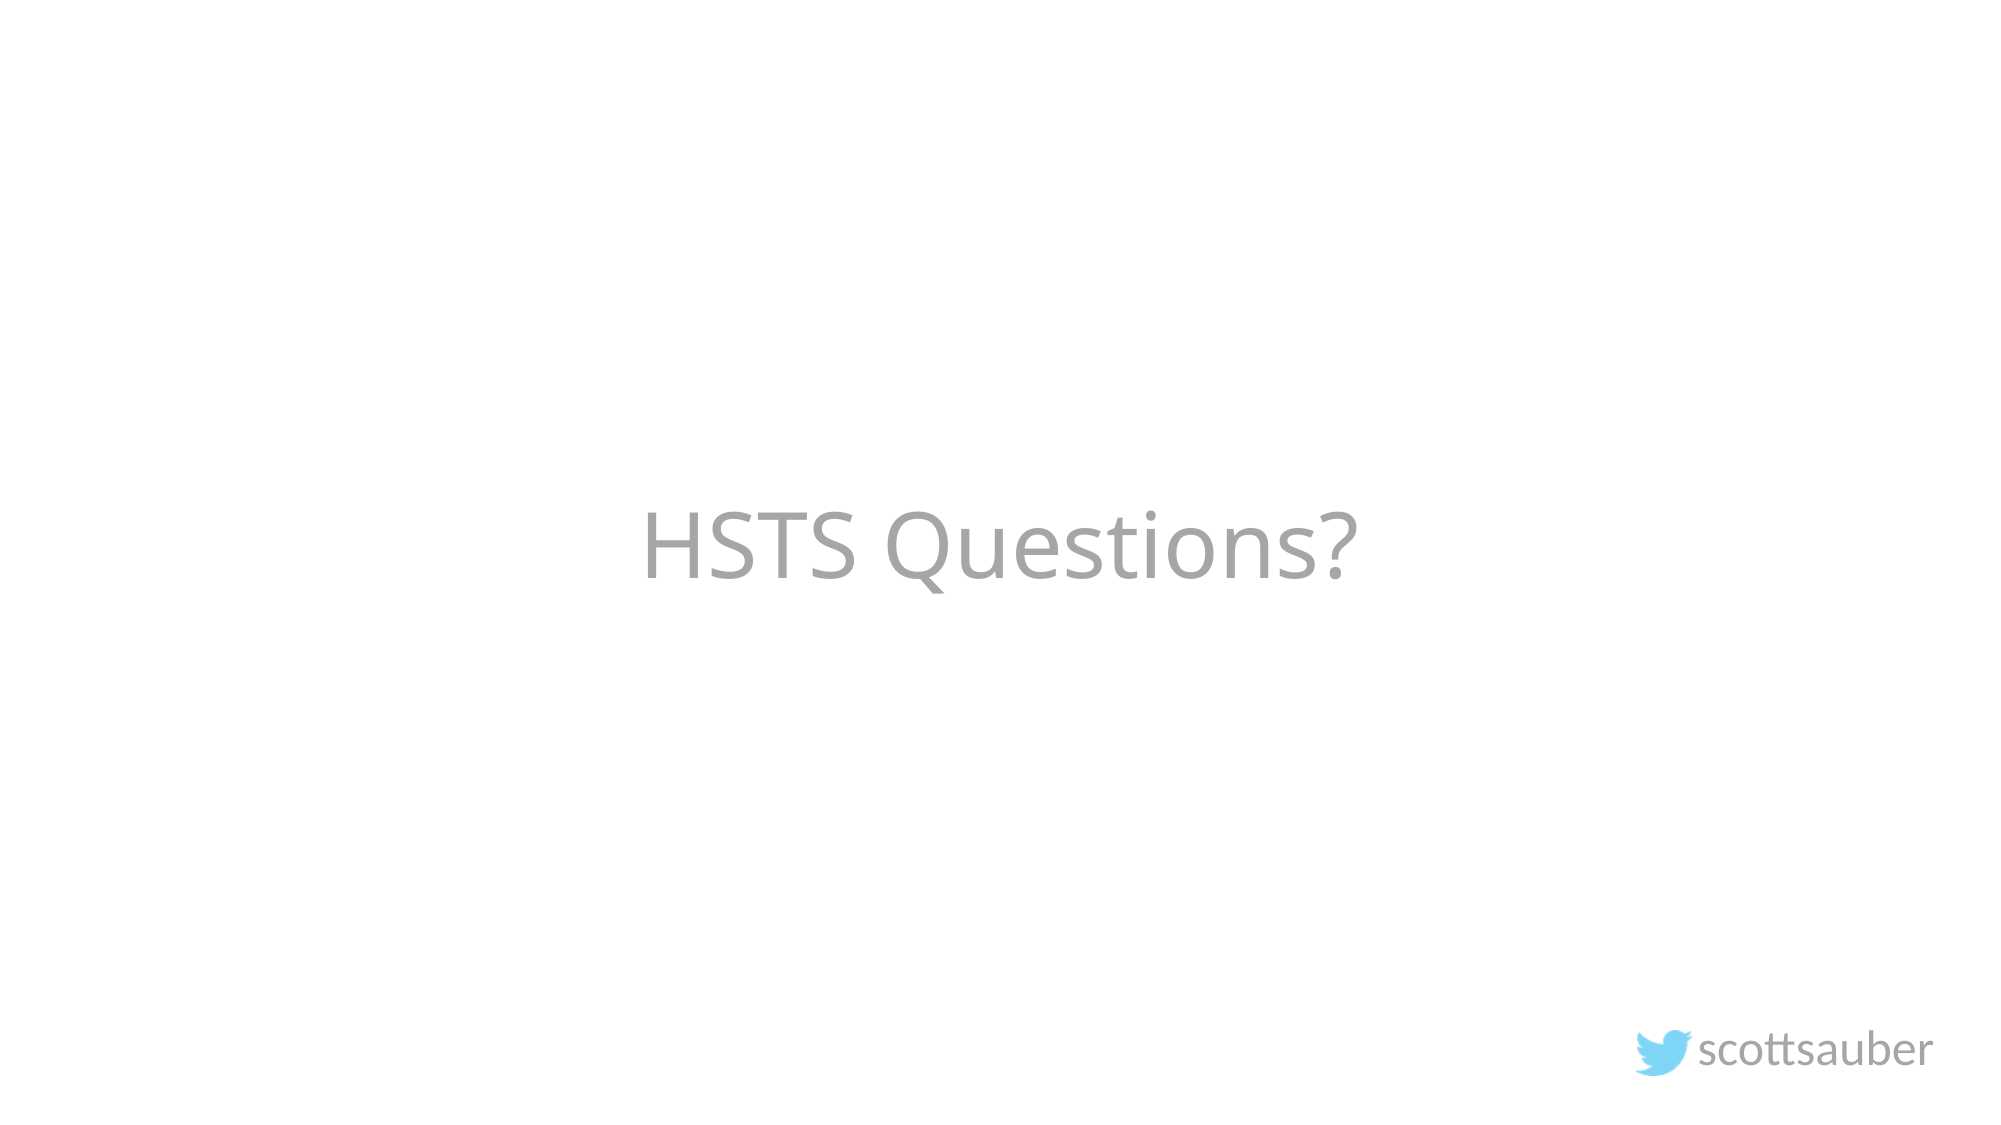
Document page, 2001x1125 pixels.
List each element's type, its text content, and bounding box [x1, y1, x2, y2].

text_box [1635, 1014, 1986, 1093]
title HSTS Questions? [137, 55, 1863, 1043]
